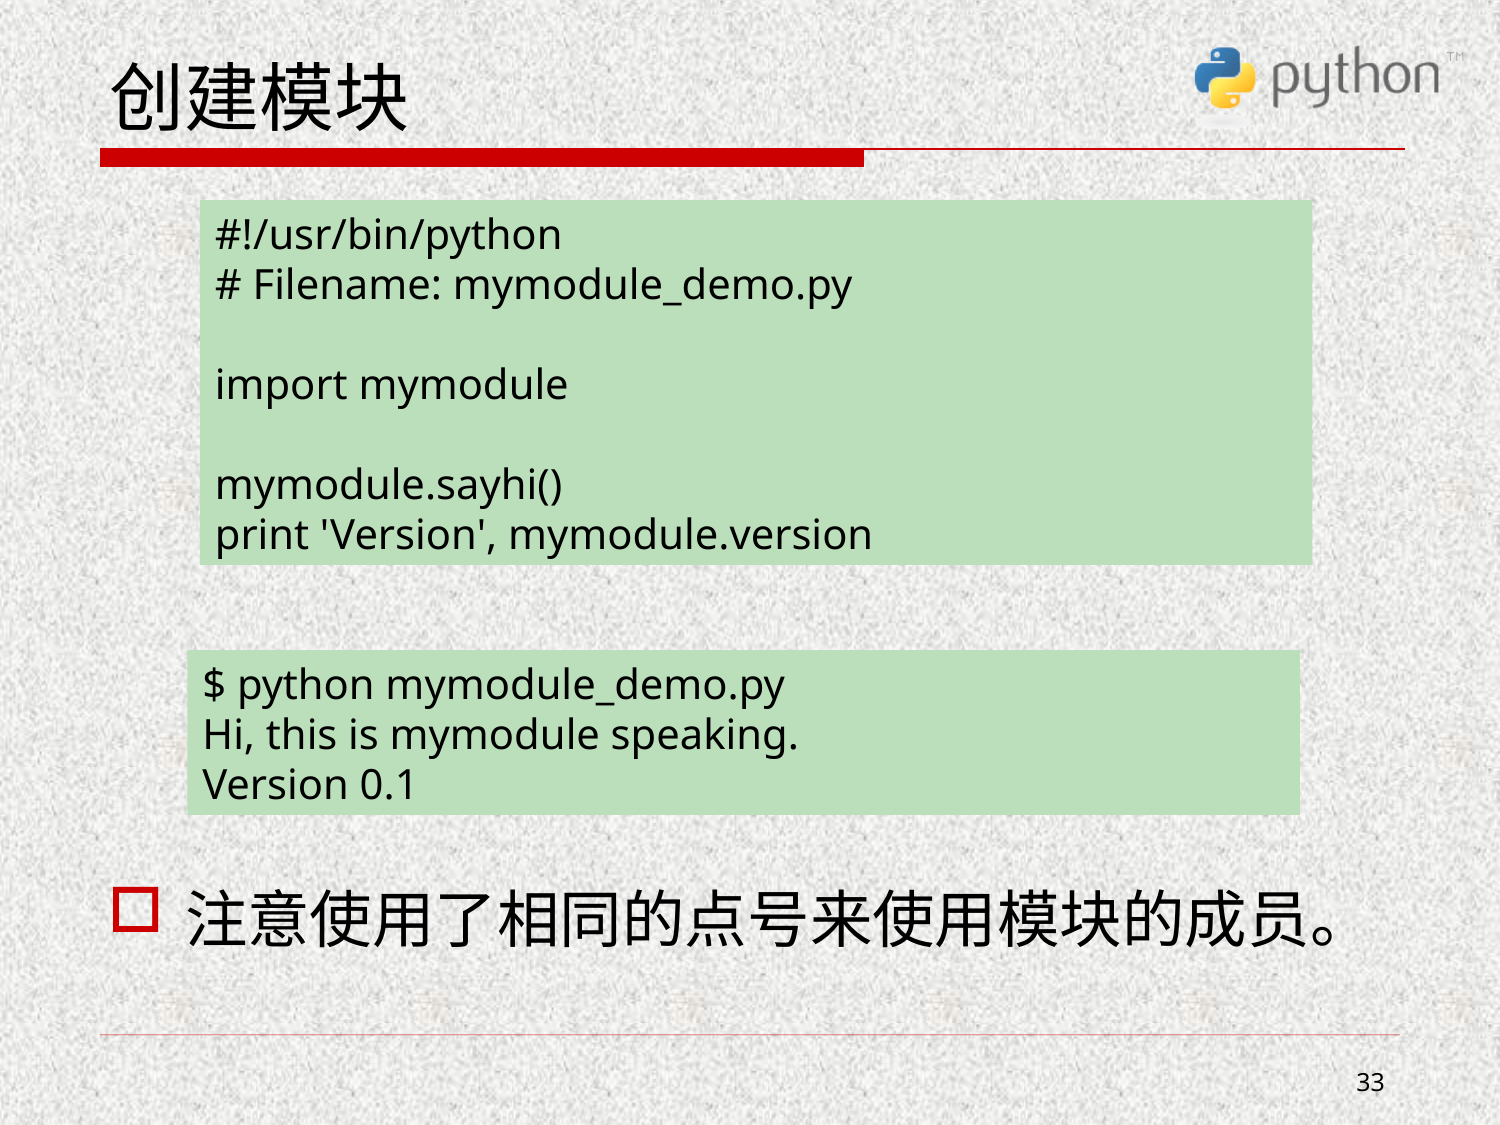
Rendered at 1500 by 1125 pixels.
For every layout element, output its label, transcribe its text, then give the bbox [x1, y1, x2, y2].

picture [0, 0, 1500, 1125]
list 注意使用了相同的点号来使用模块的成员。 [92, 172, 1406, 1013]
title 创建模块 [94, 50, 1407, 149]
text_box #!/usr/bin/python # Filename: mymodule_demo.py import mymodule mymodule.sayhi() print 'Version', mymodule.version [199, 200, 1313, 565]
slide_number 33 [1074, 1058, 1401, 1103]
text_box $ python mymodule_demo.py Hi, this is mymodule speaking. Version 0.1 [187, 650, 1300, 815]
